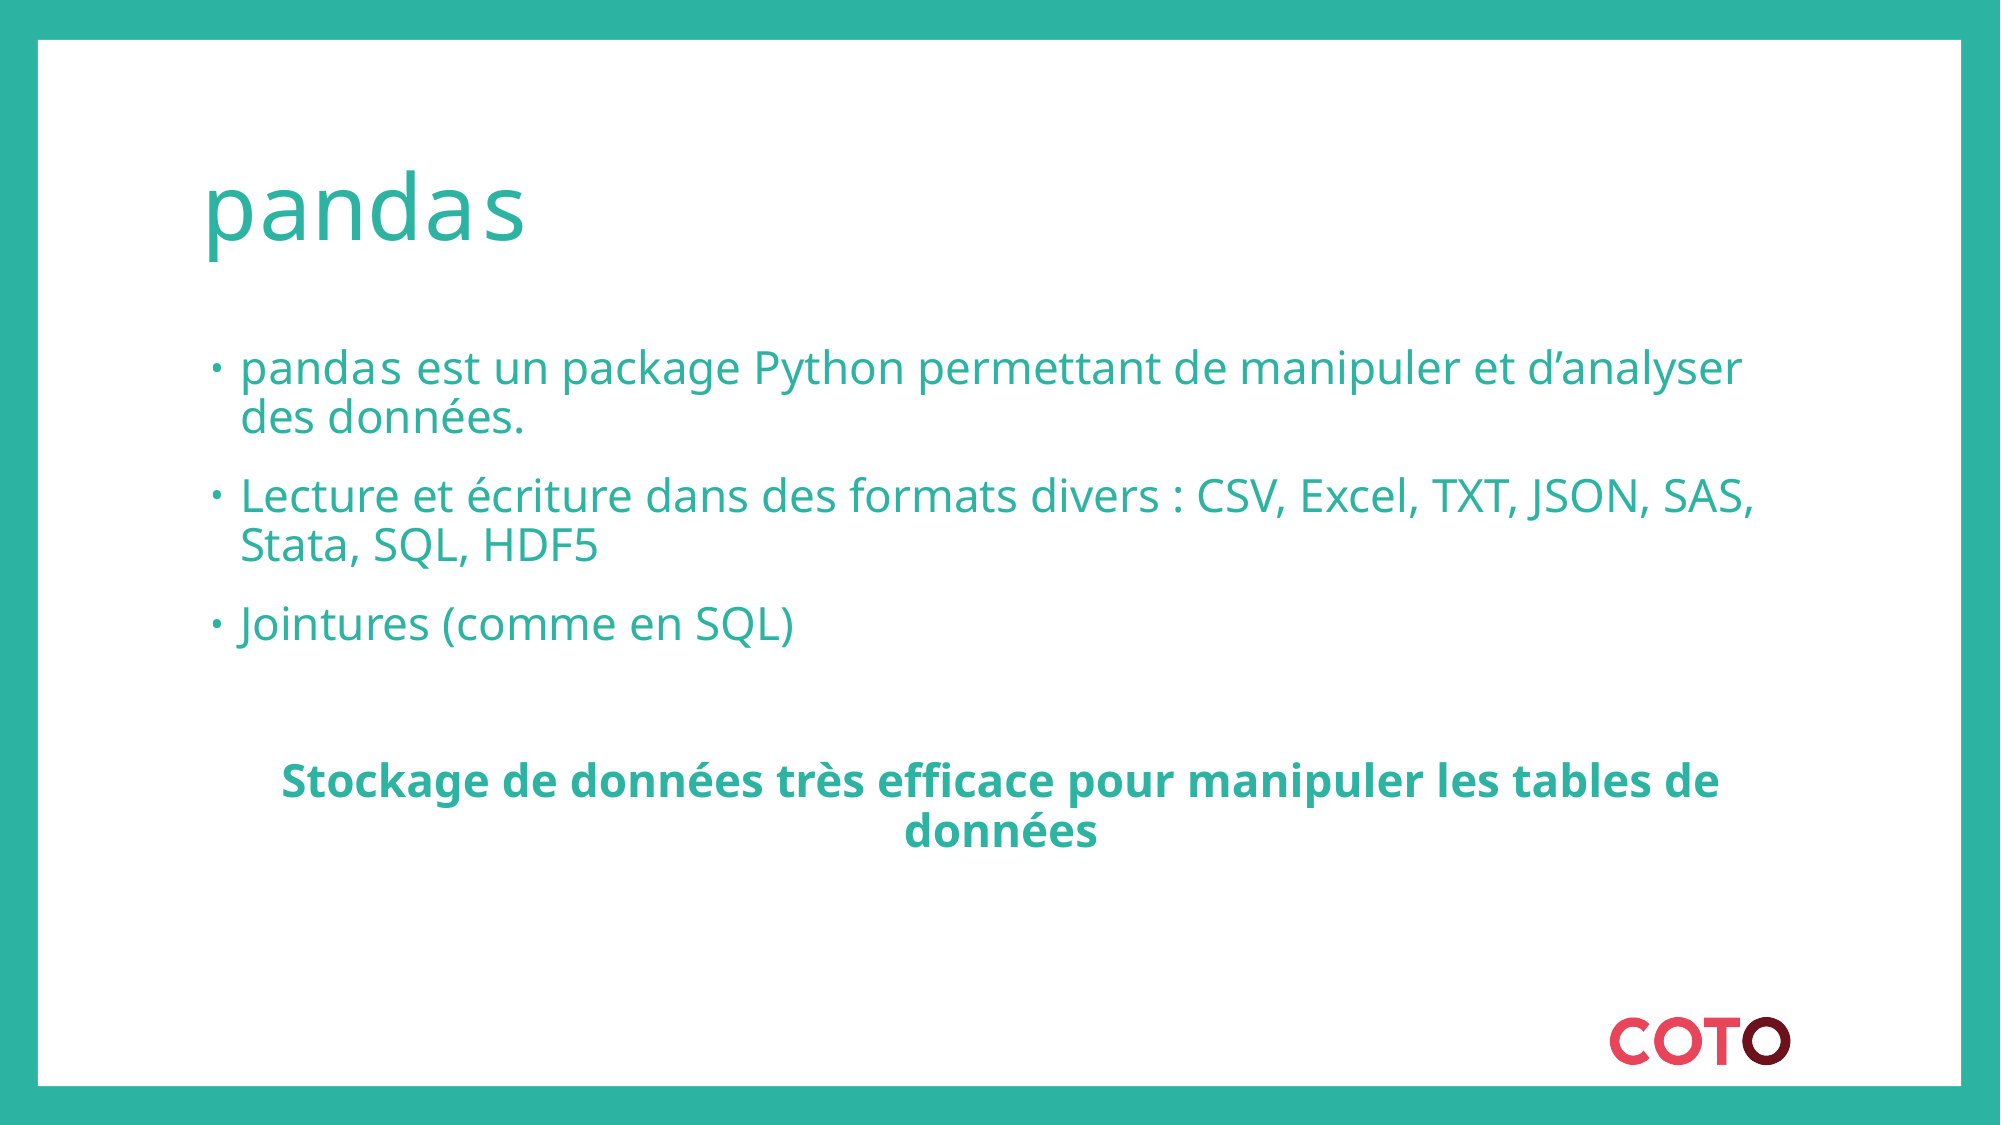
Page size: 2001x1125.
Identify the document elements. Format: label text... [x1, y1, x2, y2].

title pandas [187, 99, 1808, 323]
picture [1592, 1000, 1808, 1083]
list pandas est un package Python permettant de manipuler et d’analyser des données. Lecture et écriture dans des formats divers : CSV, Excel, TXT, JSON, SAS, Stata, SQL, HDF5 Jointures (comme en SQL) Stockage de données très efficace pour manipuler les tables de données [187, 337, 1808, 1000]
